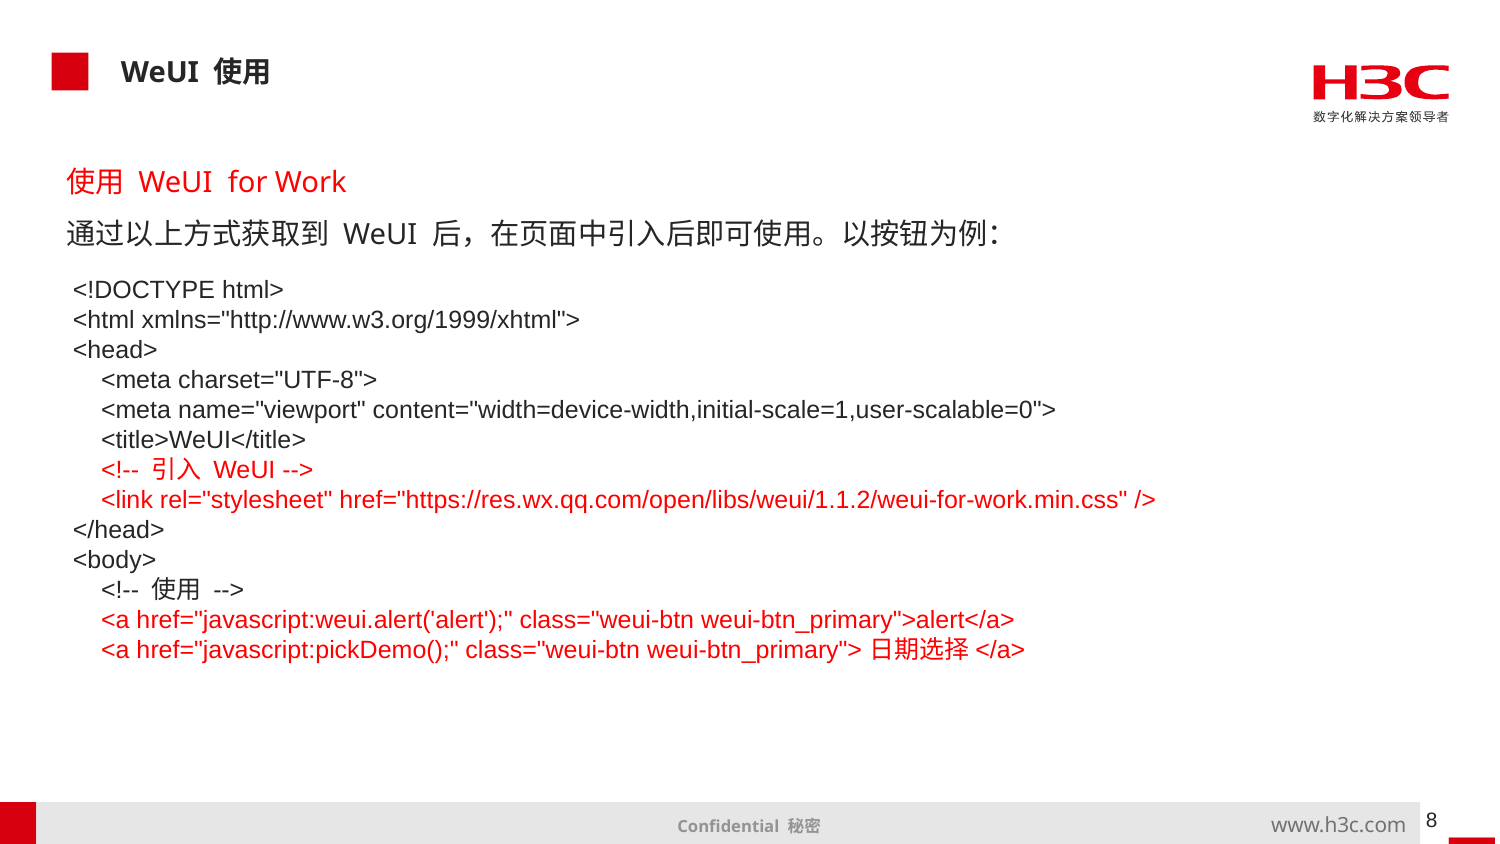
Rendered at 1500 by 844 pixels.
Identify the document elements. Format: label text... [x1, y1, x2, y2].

text_box WeUI 使用 [100, 43, 869, 99]
text_box <!DOCTYPE html> <html xmlns="http://www.w3.org/1999/xhtml"> <head> <meta charset="UTF-8"> <meta name="viewport" content="width=device-width,initial-scale=1,user-scalable=0"> <title>WeUI</title> <!-- 引入 WeUI --> <link rel="stylesheet" href="https://res.wx.qq.com/open/libs/weui/1.1.2/weui-for-work.min.css" /> </head> <body> <!-- 使用 --> <a href="javascript:weui.alert('alert');" class="weui-btn weui-btn_primary">alert</a> <a href="javascript:pickDemo();" class="weui-btn weui-btn_primary">日期选择</a> [58, 266, 1447, 671]
picture [0, 802, 1497, 844]
text_box [51, 52, 89, 91]
text_box 使用 WeUI for Work 通过以上方式获取到 WeUI 后，在页面中引入后即可使用。以按钮为例： [51, 138, 1471, 258]
